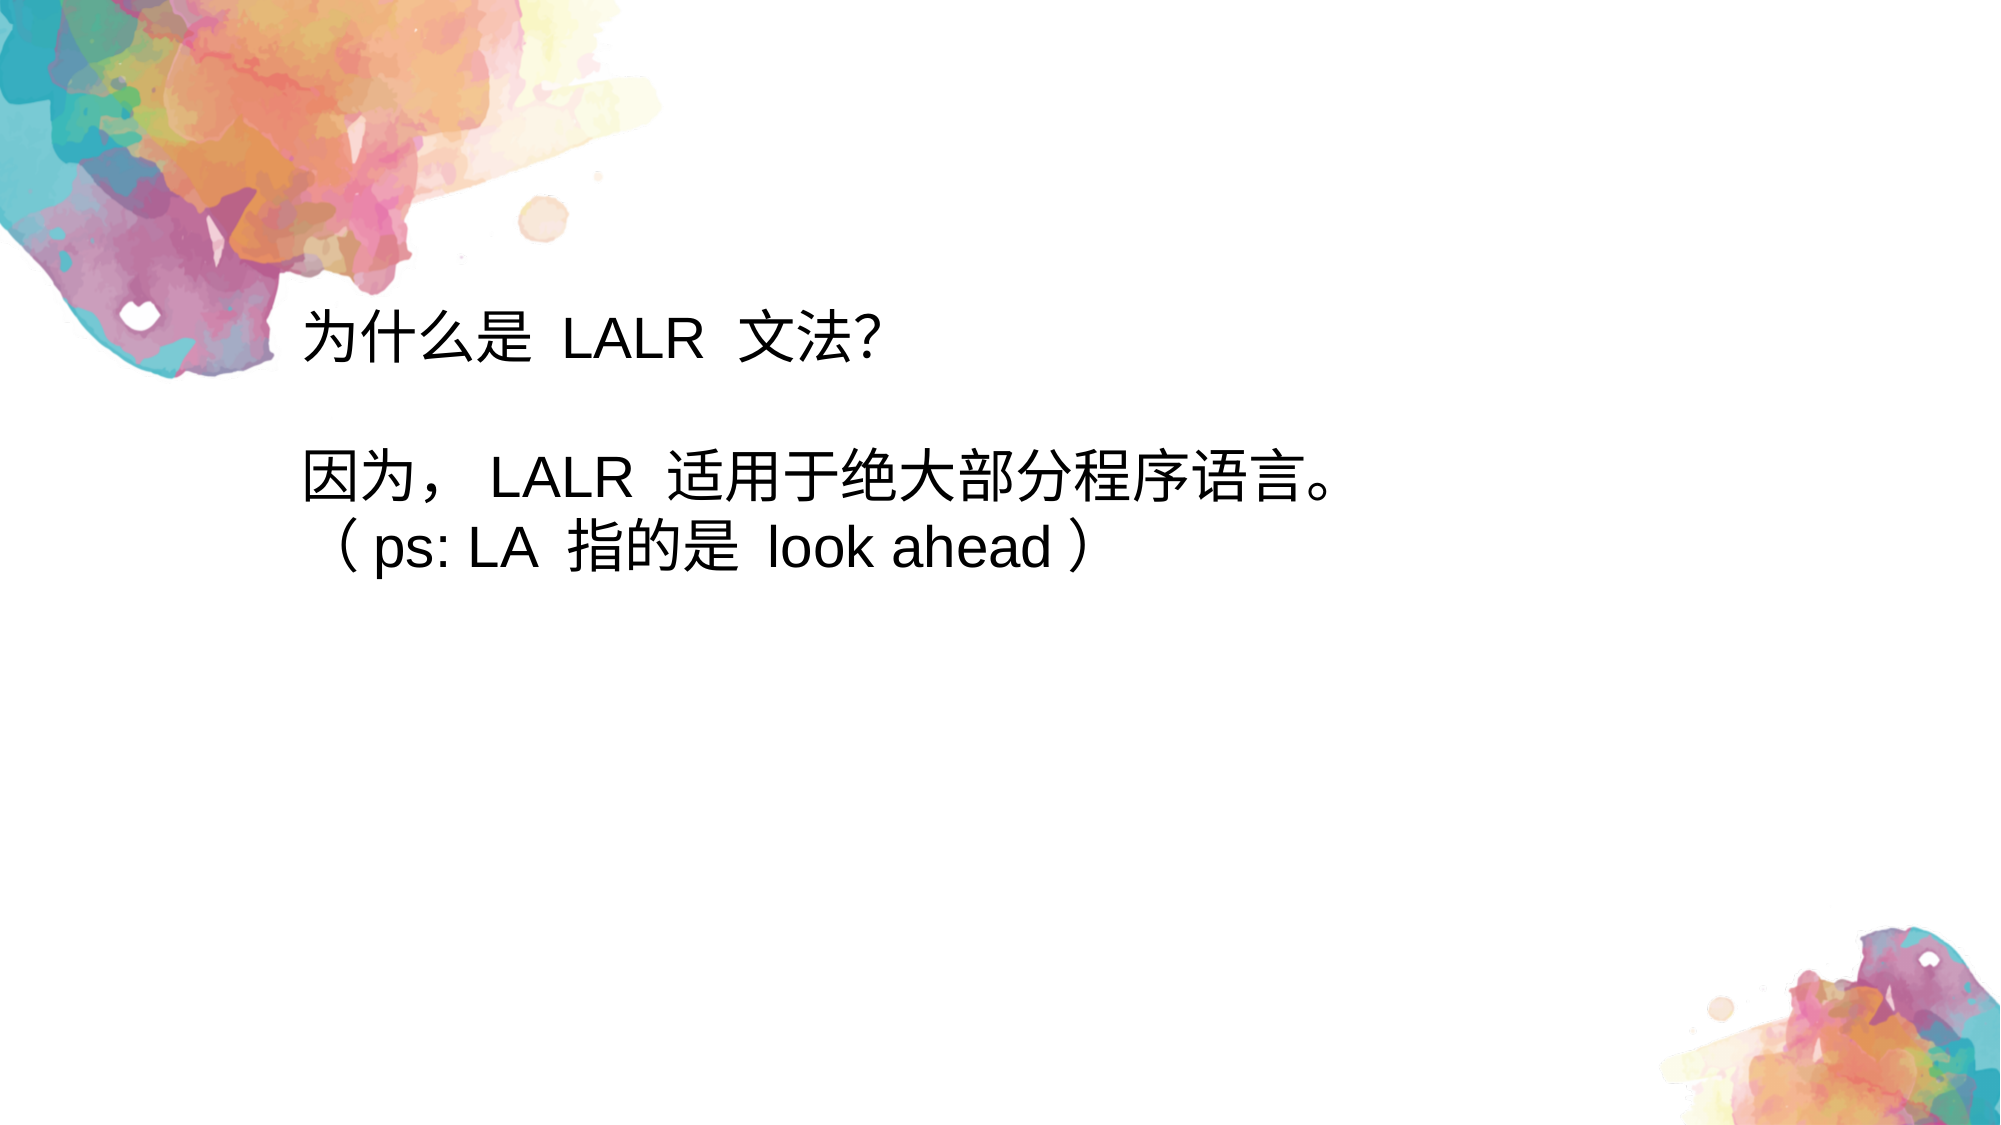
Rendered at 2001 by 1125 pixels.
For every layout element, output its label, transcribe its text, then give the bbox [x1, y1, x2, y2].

picture [1624, 888, 2000, 1125]
text_box 为什么是 LALR 文法？ 因为，LALR 适用于绝大部分程序语言。 （ps: LA 指的是 look ahead） [286, 292, 1380, 587]
picture [0, 0, 728, 454]
